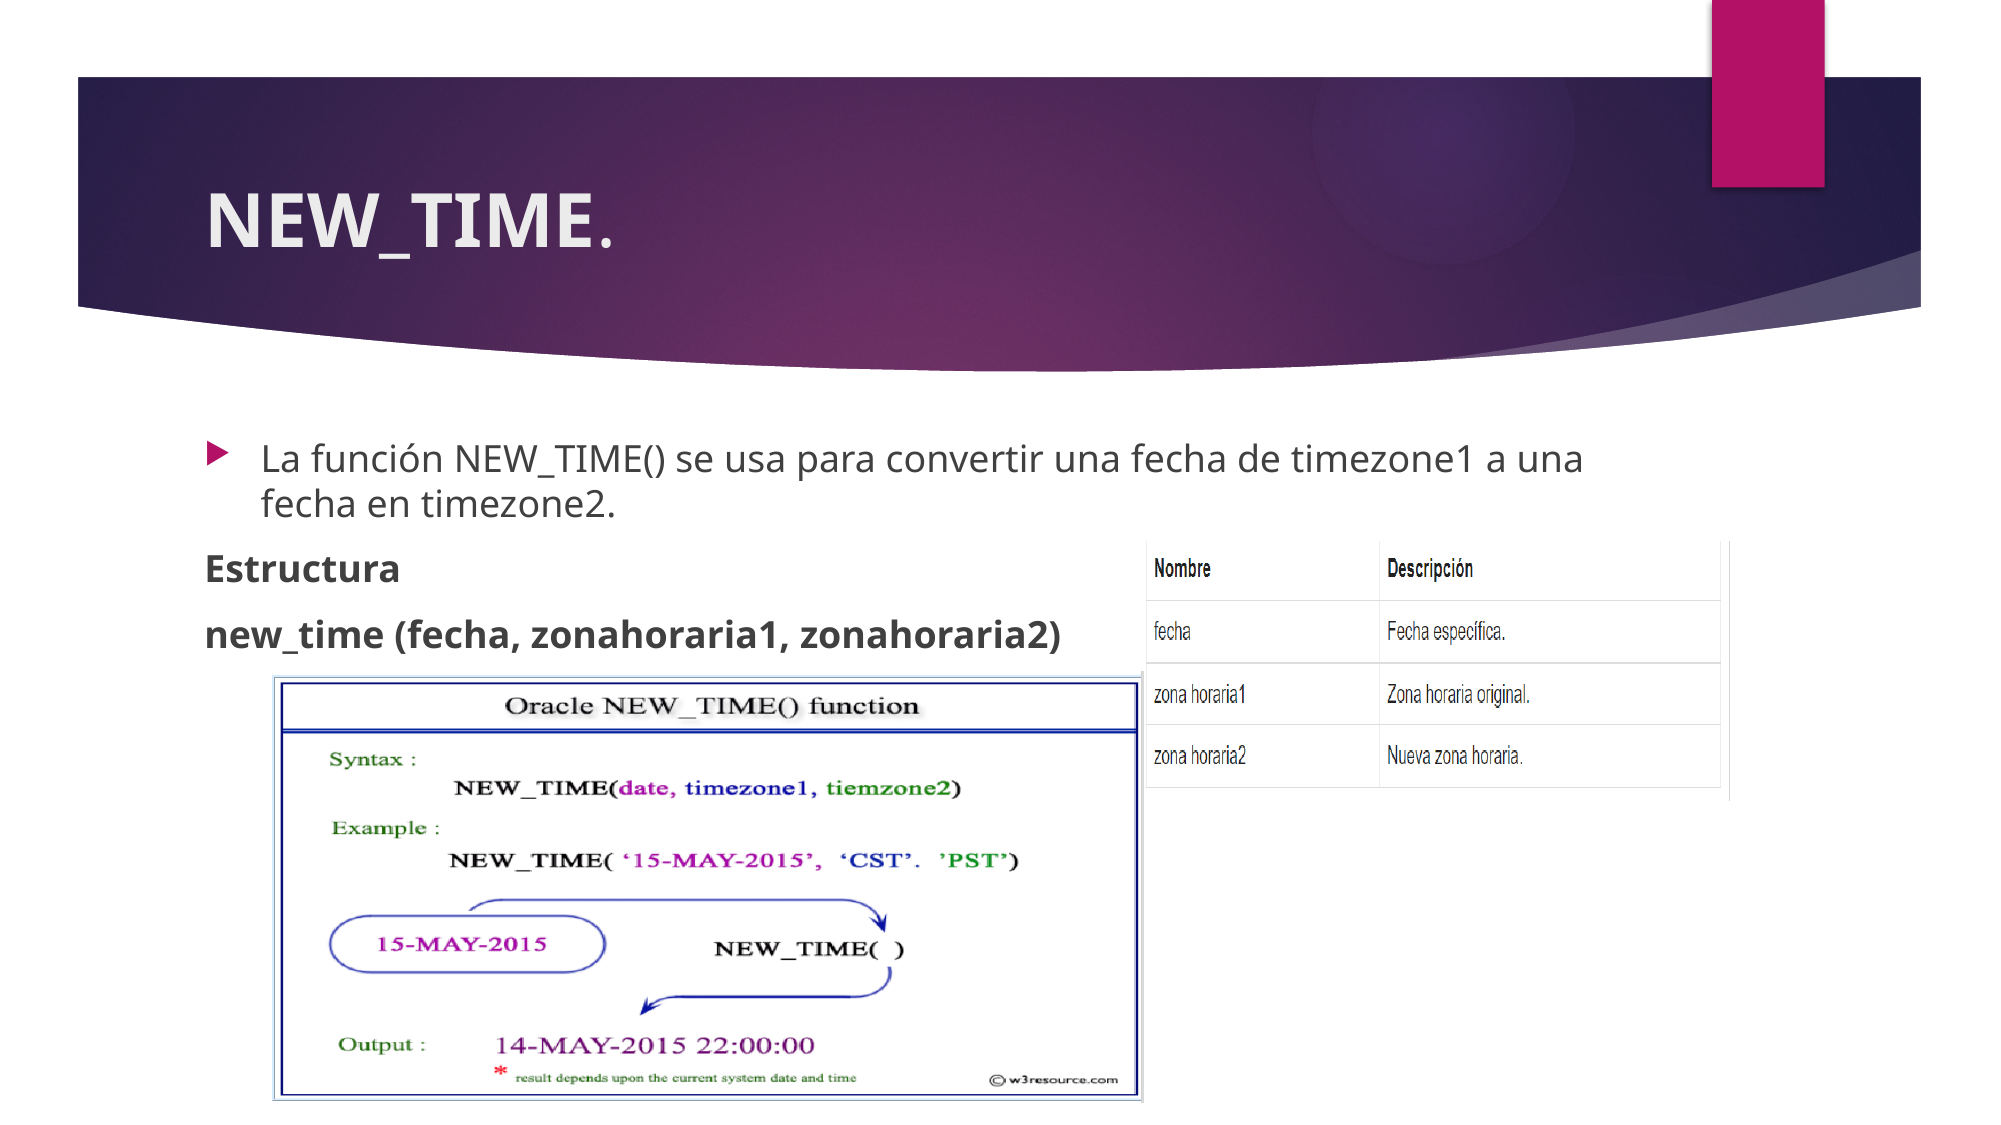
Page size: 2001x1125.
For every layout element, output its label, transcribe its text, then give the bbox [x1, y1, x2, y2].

list La función NEW_TIME() se usa para convertir una fecha de timezone1 a una fecha en timezone2. Estructura new_time (fecha, zonahoraria1, zonahoraria2) [189, 427, 1638, 988]
picture [270, 541, 1730, 1103]
title NEW_TIME. [189, 159, 1627, 276]
